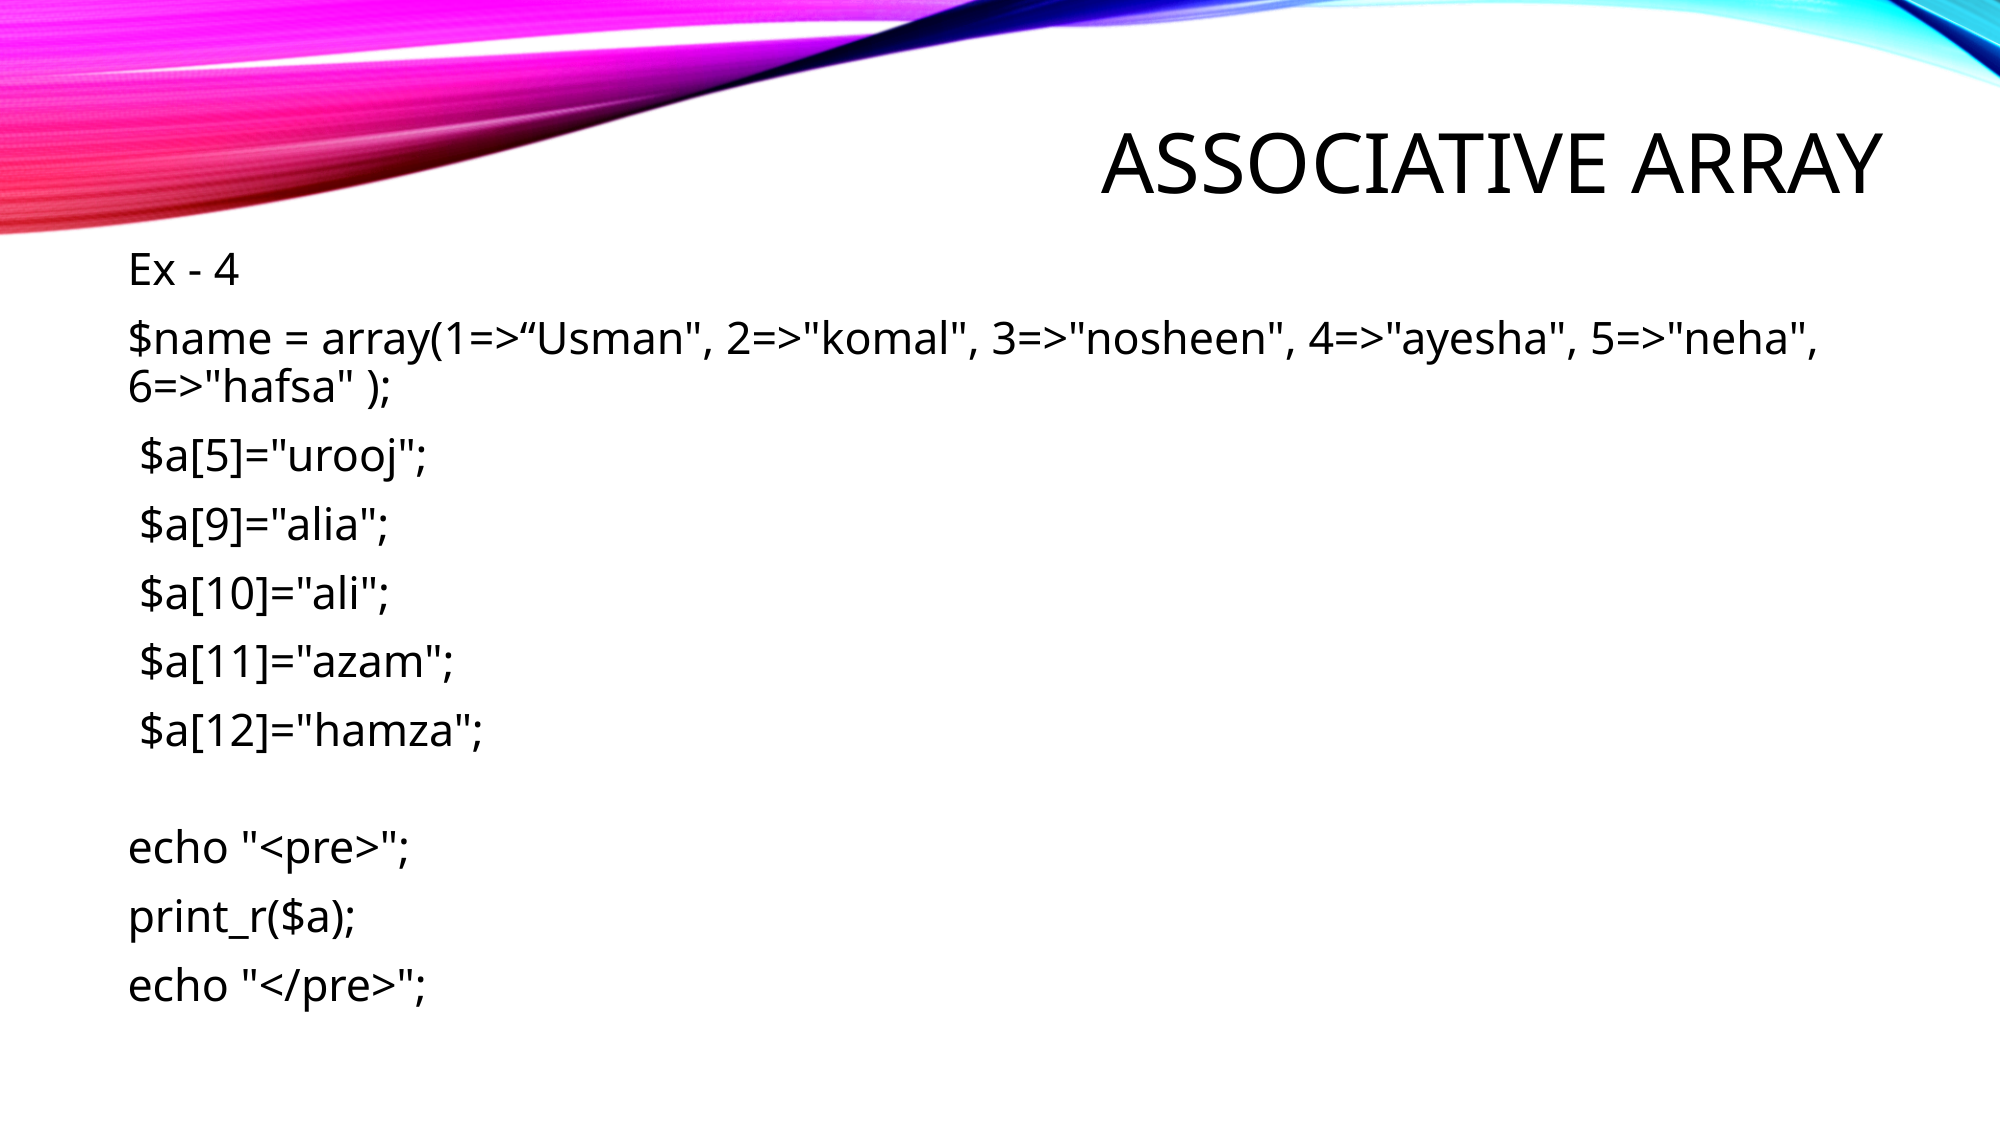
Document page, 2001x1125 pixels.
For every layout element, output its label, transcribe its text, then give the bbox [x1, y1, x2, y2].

title Associative array [486, 75, 1899, 257]
picture [0, 0, 2000, 237]
picture [1910, 0, 2000, 45]
picture [1890, 0, 2000, 75]
list Ex - 4 $name = array(1=>“Usman", 2=>"komal", 3=>"nosheen", 4=>"ayesha", 5=>"neha", 6=>"hafsa" ); $a[5]="urooj"; $a[9]="alia"; $a[10]="ali"; $a[11]="azam"; $a[12]="hamza"; echo "<pre>"; print_r($a); echo "</pre>"; [112, 239, 1888, 1021]
